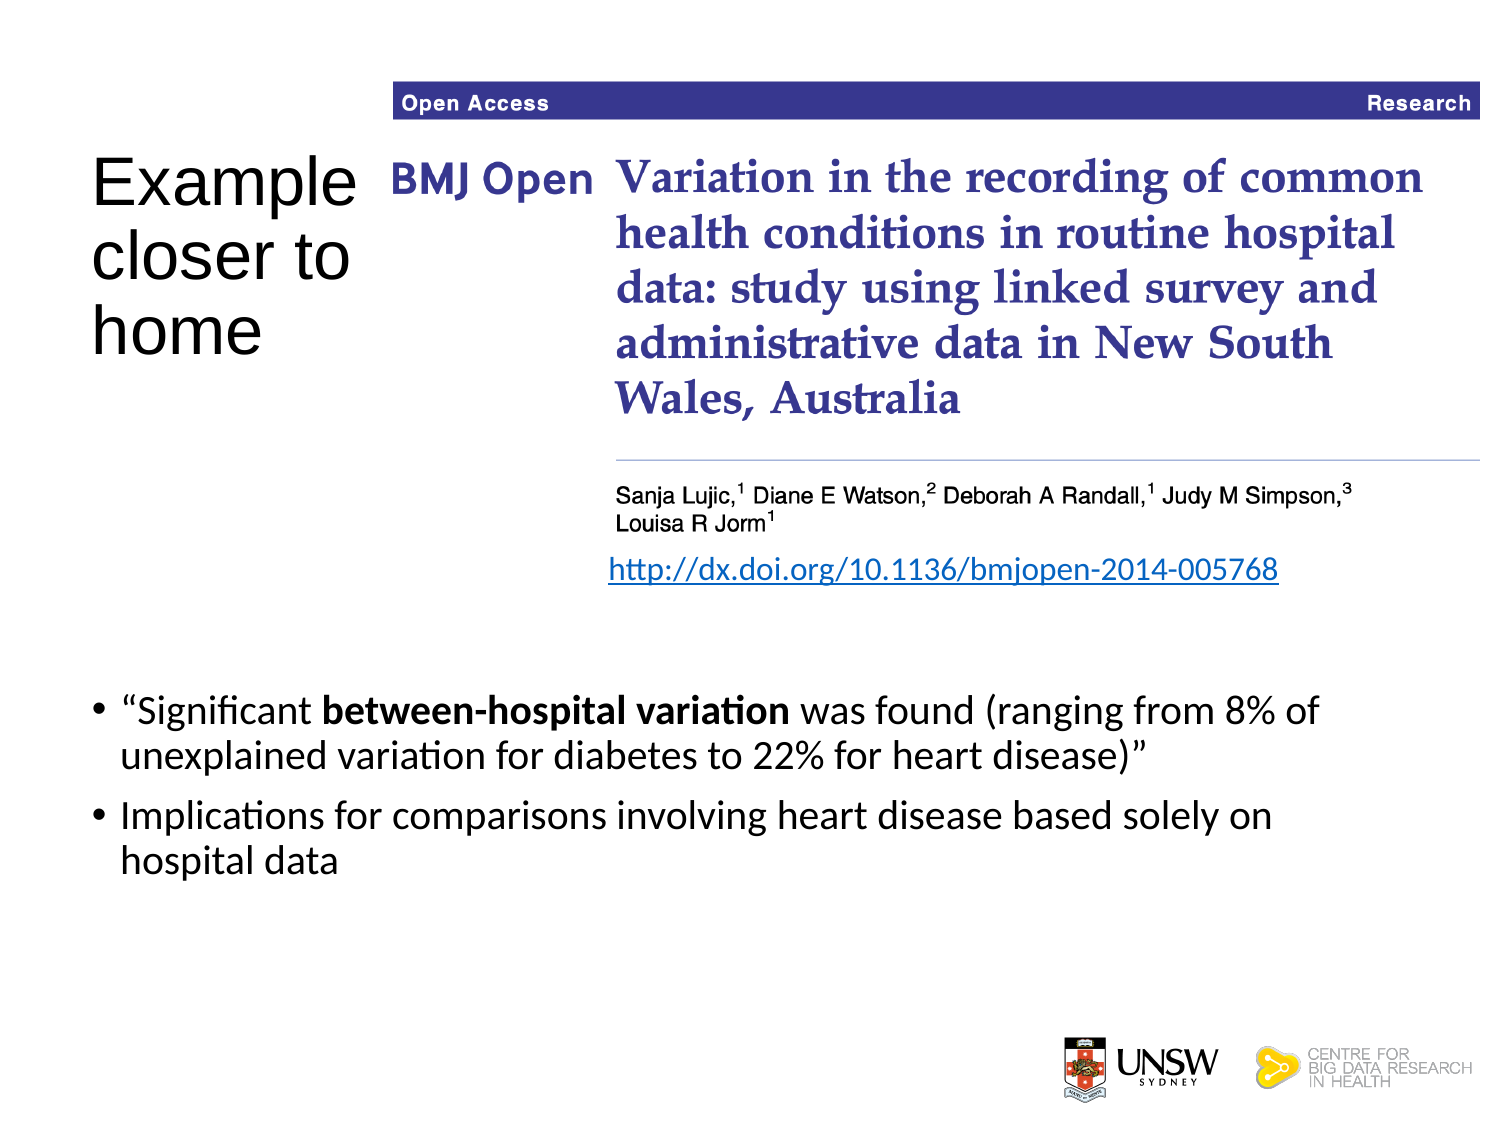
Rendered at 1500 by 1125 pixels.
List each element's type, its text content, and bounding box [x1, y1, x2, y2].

text_box http://dx.doi.org/10.1136/bmjopen-2014-005768 [608, 555, 1353, 577]
list “Significant between-hospital variation was found (ranging from 8% of unexplained variation for diabetes to 22% for heart disease)” Implications for comparisons involving heart disease based solely on hospital data [76, 680, 1424, 1035]
title Example closer to home [76, 71, 383, 445]
picture [383, 71, 1491, 555]
picture [1045, 1023, 1495, 1118]
